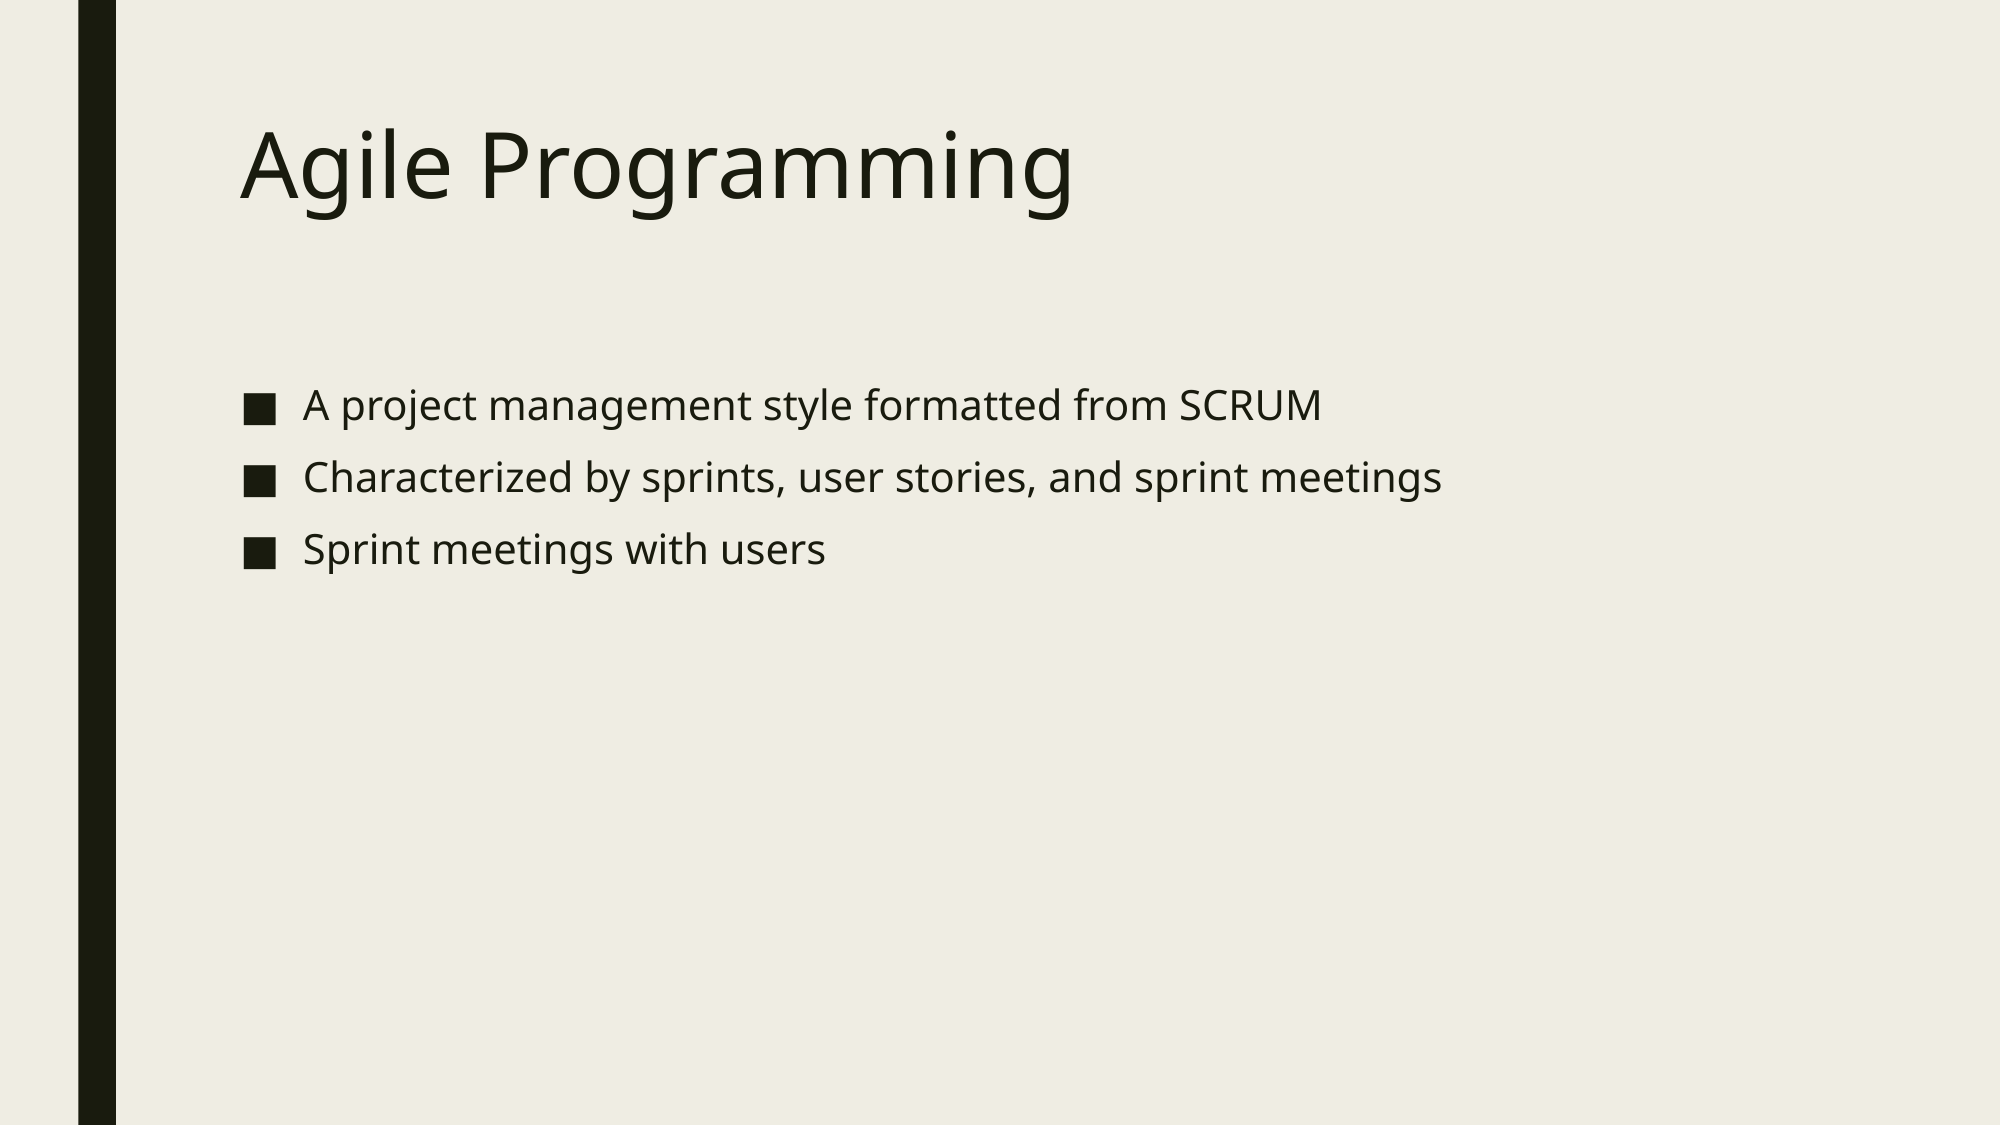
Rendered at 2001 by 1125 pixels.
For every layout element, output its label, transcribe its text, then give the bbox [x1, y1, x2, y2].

title Agile Programming [225, 112, 1800, 357]
list A project management style formatted from SCRUM Characterized by sprints, user stories, and sprint meetings Sprint meetings with users [225, 375, 1800, 963]
